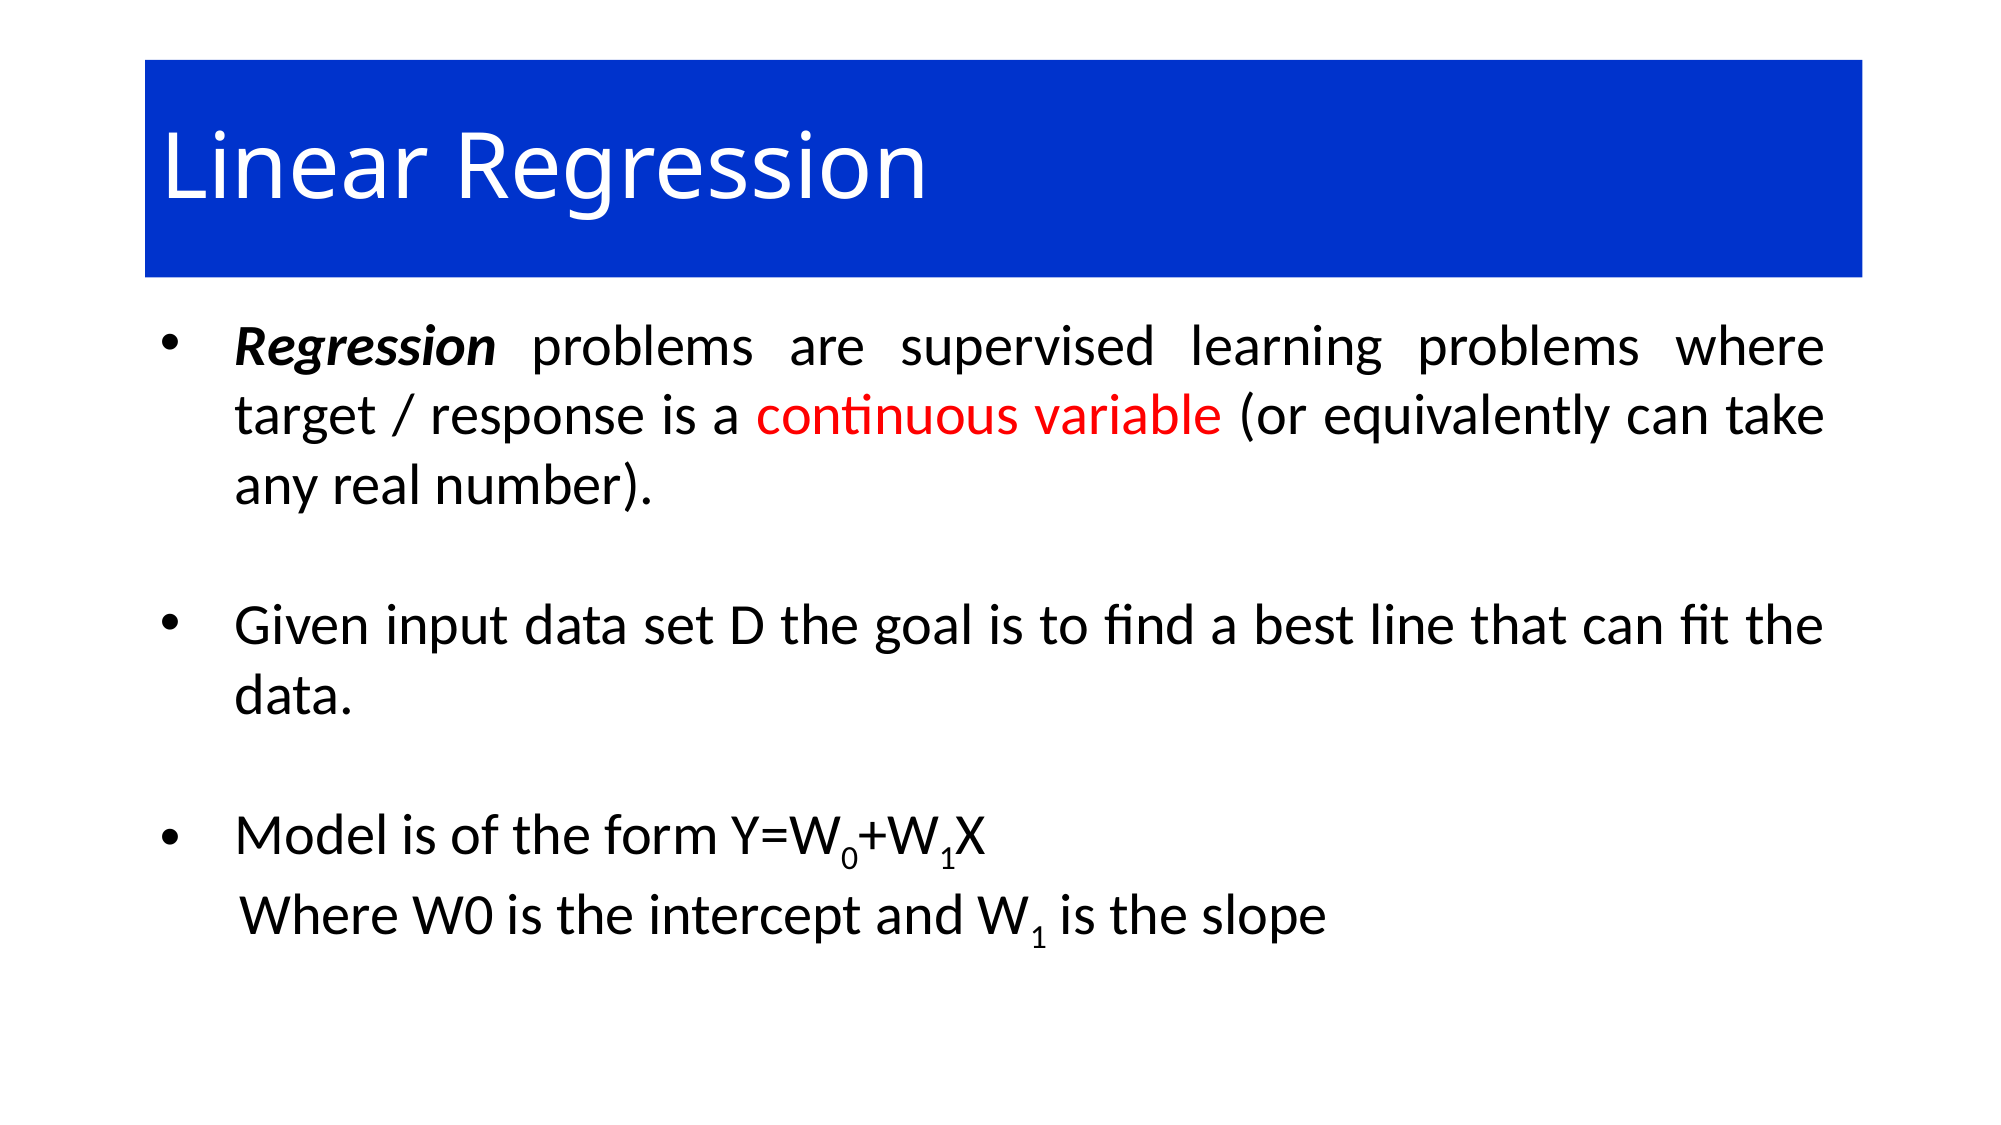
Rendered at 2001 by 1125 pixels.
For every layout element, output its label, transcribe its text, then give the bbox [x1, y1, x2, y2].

text_box Regression problems are supervised learning problems where target / response is a continuous variable (or equivalently can take any real number). Given input data set D the goal is to find a best line that can fit the data. Model is of the form Y=W0+W1X Where W0 is the intercept and W1 is the slope [145, 299, 1841, 1034]
title Linear Regression [145, 59, 1863, 278]
